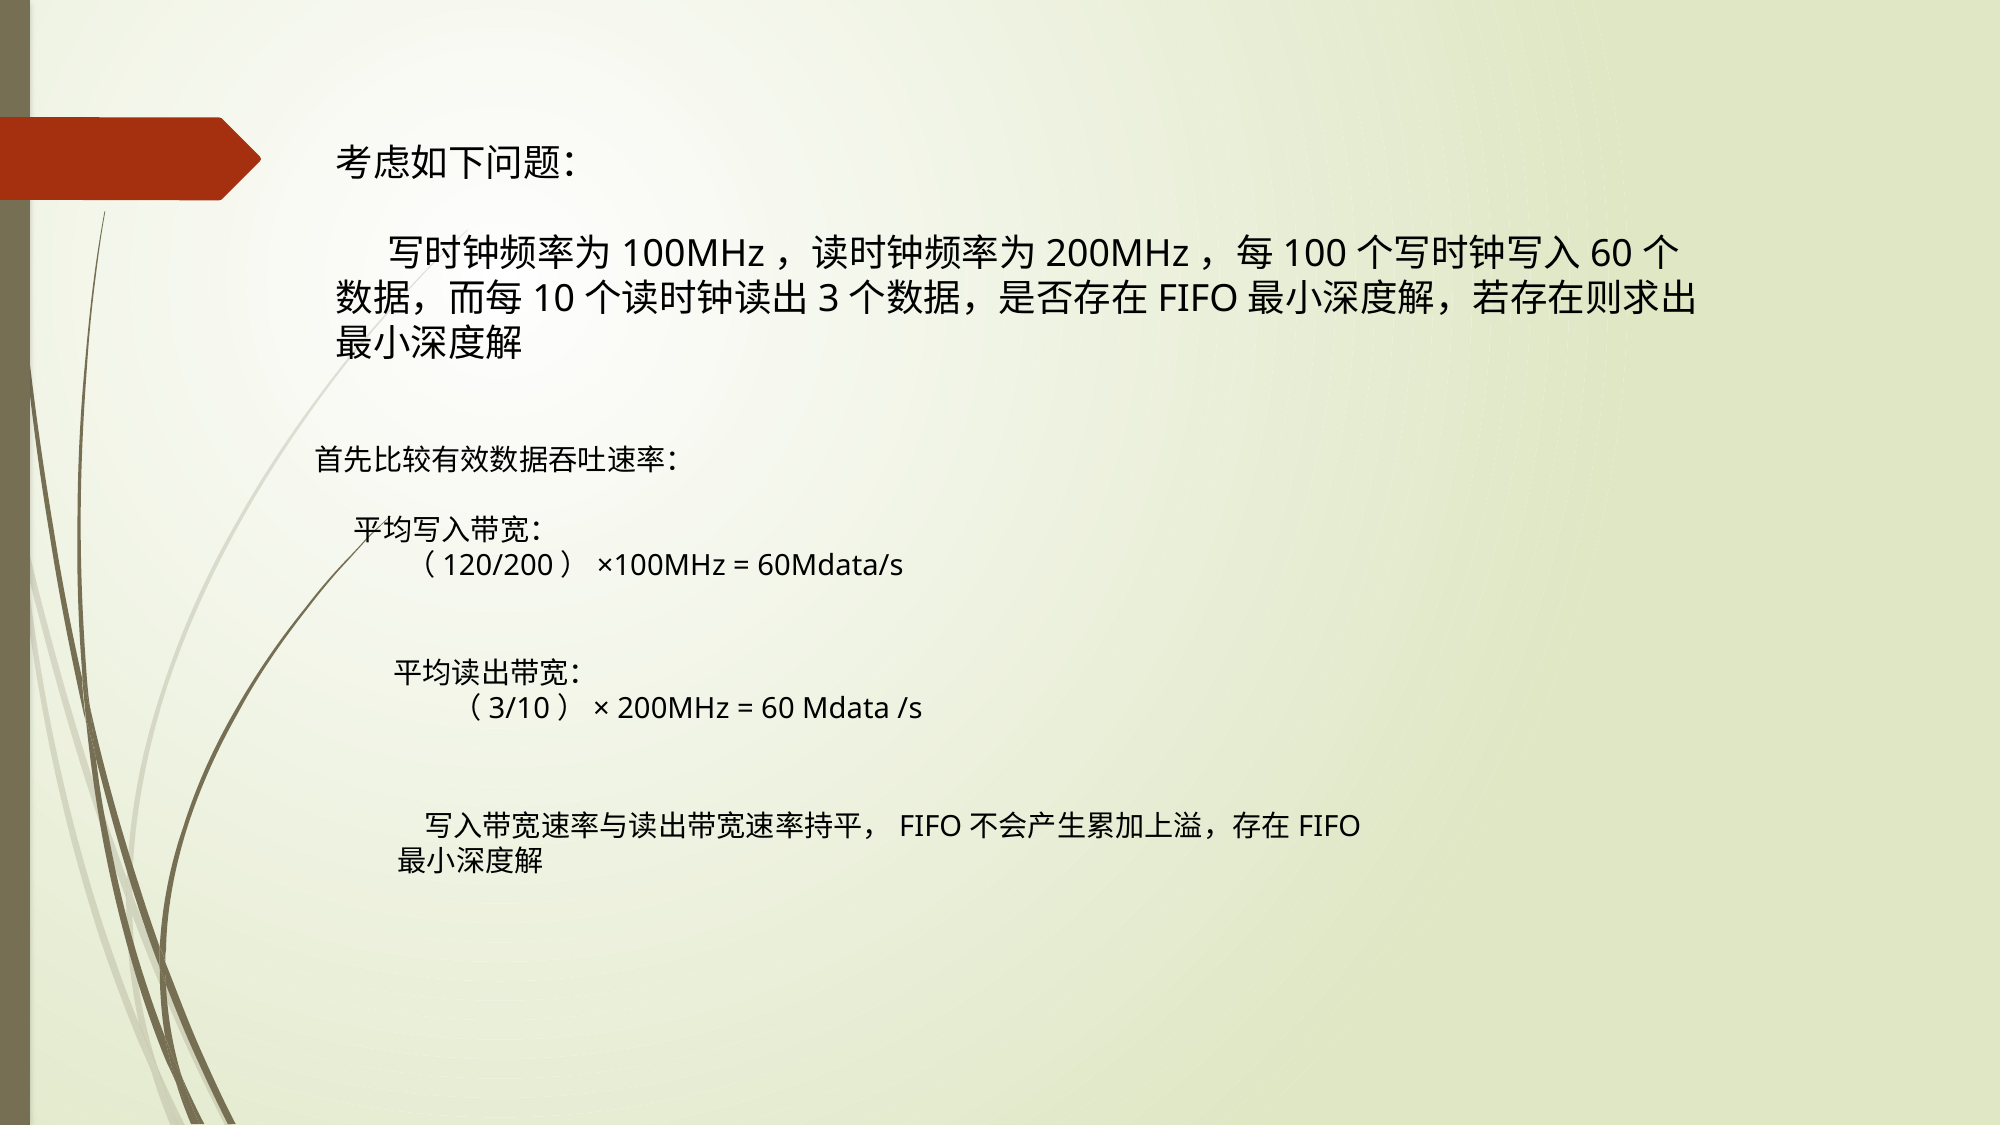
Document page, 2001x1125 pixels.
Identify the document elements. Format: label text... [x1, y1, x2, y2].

text_box 平均读出带宽： （3/10）× 200MHz = 60 Mdata /s [378, 647, 1380, 768]
text_box 考虑如下问题： 写时钟频率为100MHz，读时钟频率为200MHz，每100个写时钟写入60个数据，而每10个读时钟读出3个数据，是否存在FIFO最小深度解，若存在则求出最小深度解 [321, 131, 1722, 417]
text_box 写入带宽速率与读出带宽速率持平，FIFO不会产生累加上溢，存在FIFO最小深度解 [383, 799, 1384, 920]
text_box 首先比较有效数据吞吐速率： 平均写入带宽： （120/200）×100MHz = 60Mdata/s [299, 434, 1301, 659]
